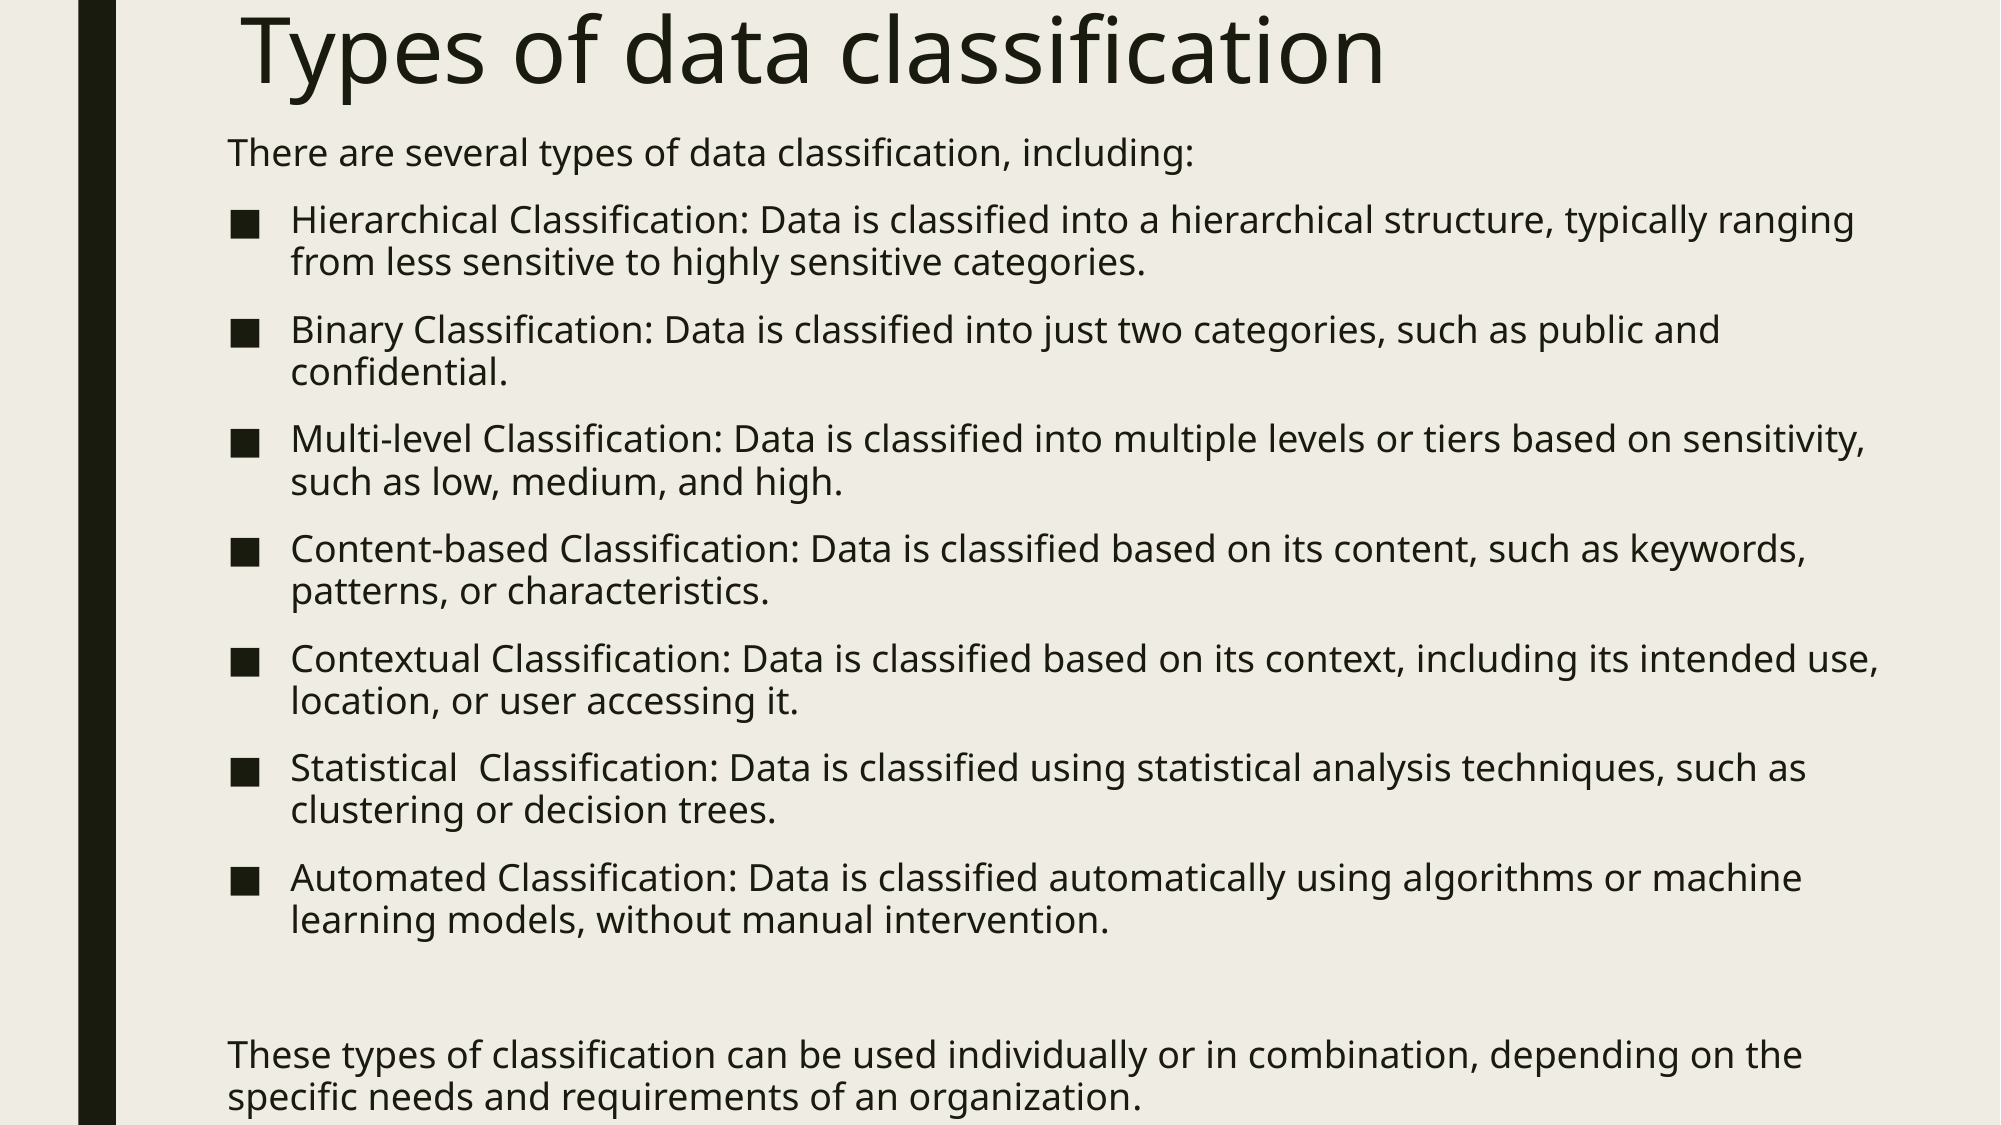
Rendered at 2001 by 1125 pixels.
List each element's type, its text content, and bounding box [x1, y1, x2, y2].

title Types of data classification [225, 0, 1923, 125]
list There are several types of data classification, including: Hierarchical Classification: Data is classified into a hierarchical structure, typically ranging from less sensitive to highly sensitive categories. Binary Classification: Data is classified into just two categories, such as public and confidential. Multi-level Classification: Data is classified into multiple levels or tiers based on sensitivity, such as low, medium, and high. Content-based Classification: Data is classified based on its content, such as keywords, patterns, or characteristics. Contextual Classification: Data is classified based on its context, including its intended use, location, or user accessing it. Statistical Classification: Data is classified using statistical analysis techniques, such as clustering or decision trees. Automated Classification: Data is classified automatically using algorithms or machine learning models, without manual intervention. These types of classification can be used individually or in combination, depending on the specific needs and requirements of an organization. [212, 125, 1950, 1077]
